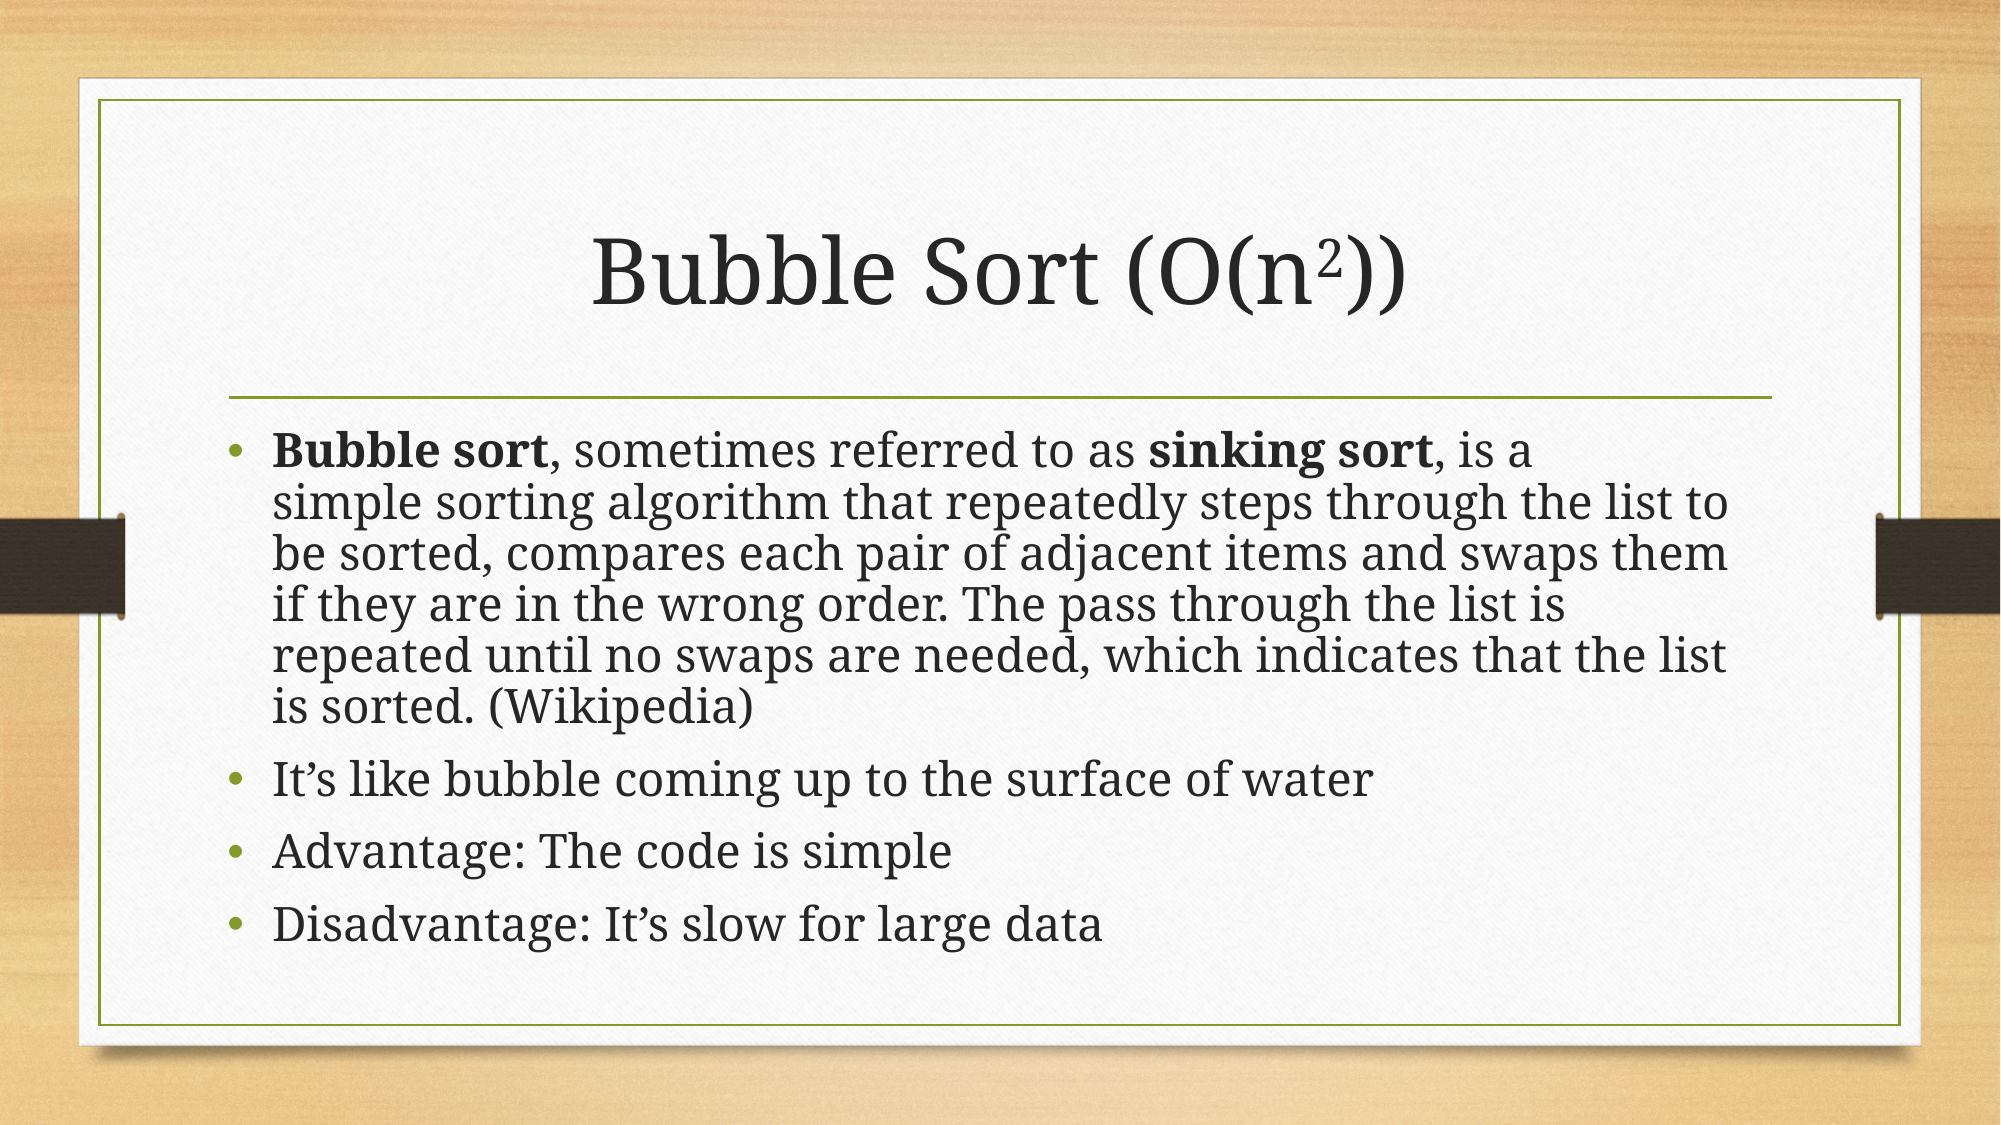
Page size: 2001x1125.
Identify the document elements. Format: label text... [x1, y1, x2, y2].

picture [0, 0, 2001, 1125]
list Bubble sort, sometimes referred to as sinking sort, is a simple sorting algorithm that repeatedly steps through the list to be sorted, compares each pair of adjacent items and swaps them if they are in the wrong order. The pass through the list is repeated until no swaps are needed, which indicates that the list is sorted. (Wikipedia) It’s like bubble coming up to the surface of water Advantage: The code is simple Disadvantage: It’s slow for large data [212, 419, 1788, 964]
title Bubble Sort (O(n2)) [212, 161, 1788, 375]
